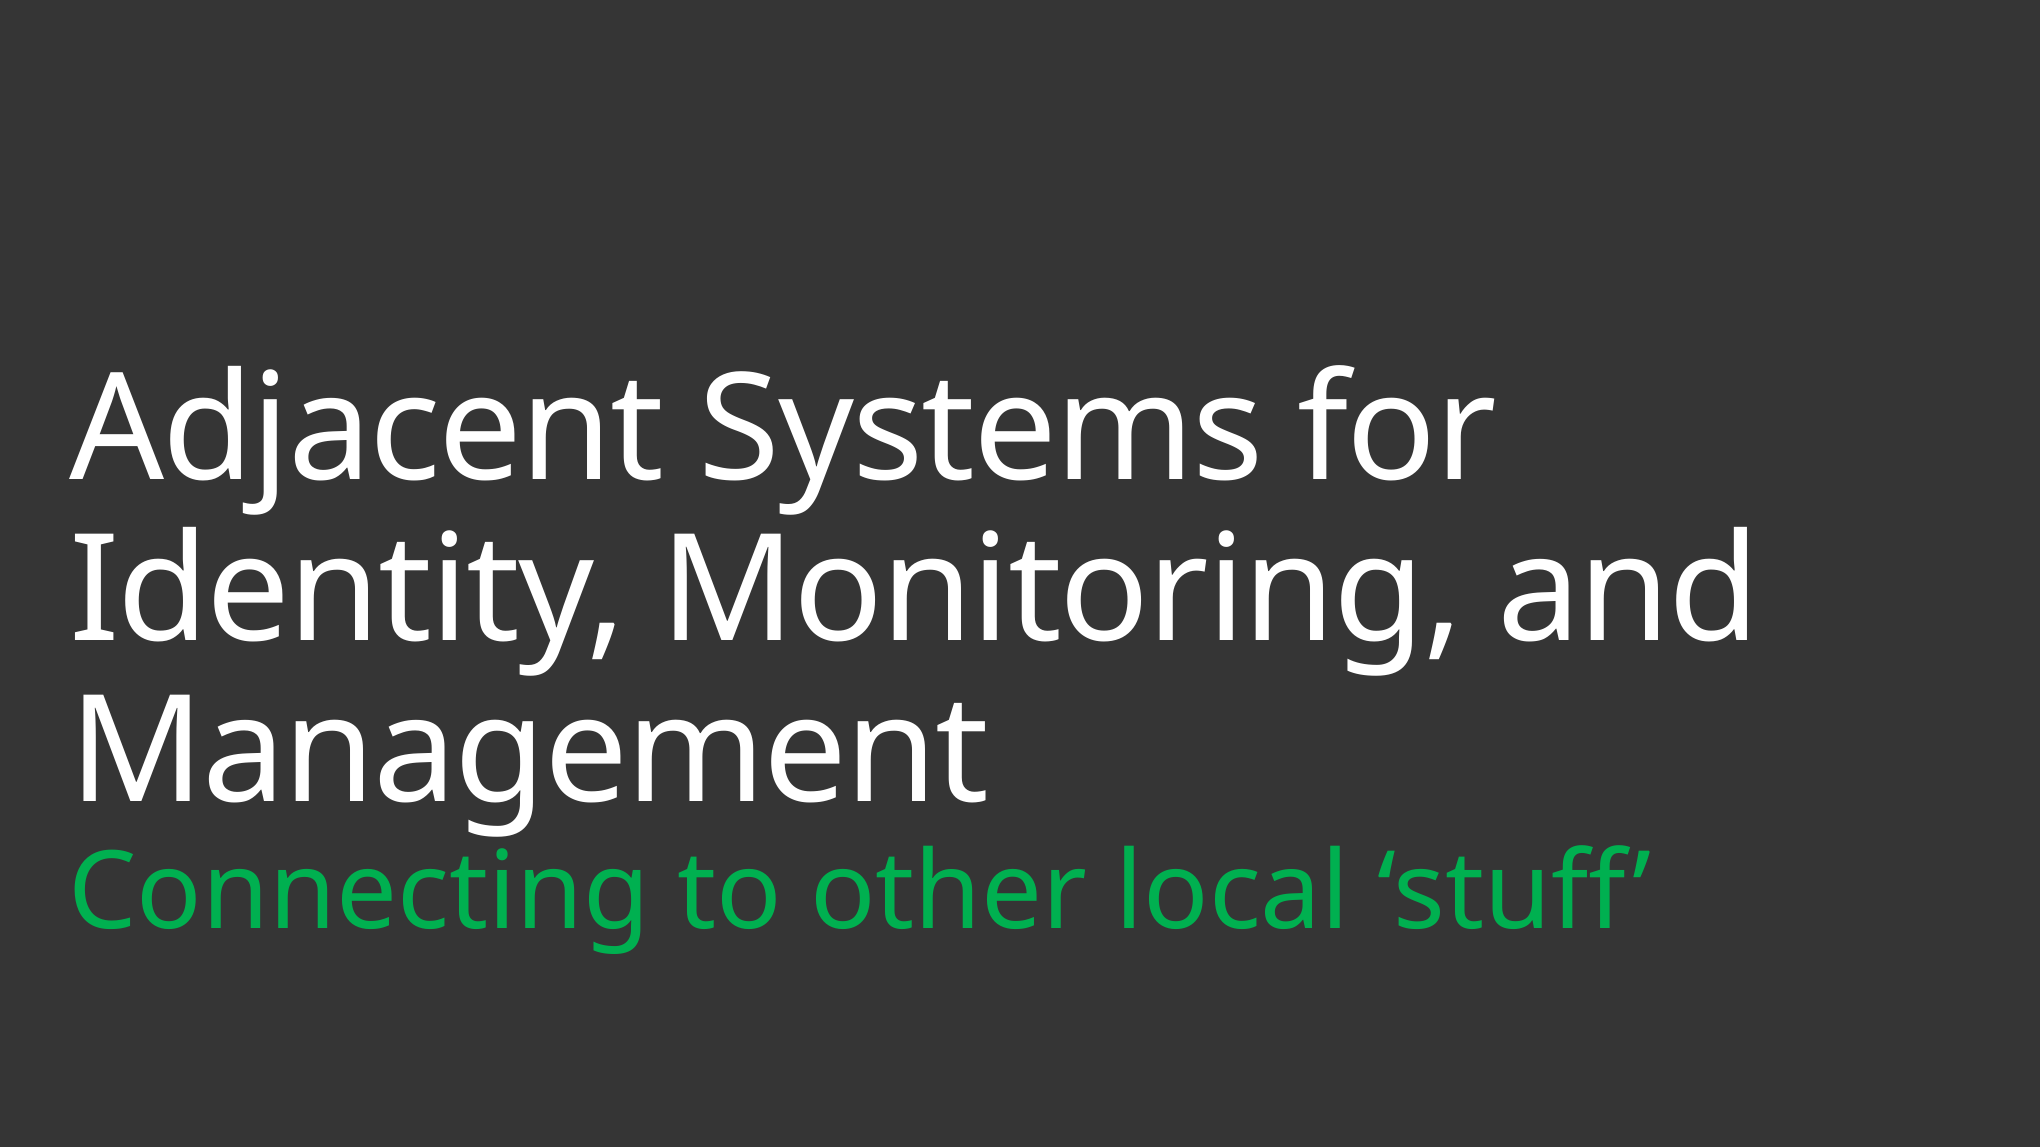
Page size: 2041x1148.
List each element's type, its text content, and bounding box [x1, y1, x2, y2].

title Adjacent Systems for Identity, Monitoring, and Management [45, 336, 1970, 799]
text_box Connecting to other local ‘stuff’ [38, 811, 1814, 976]
